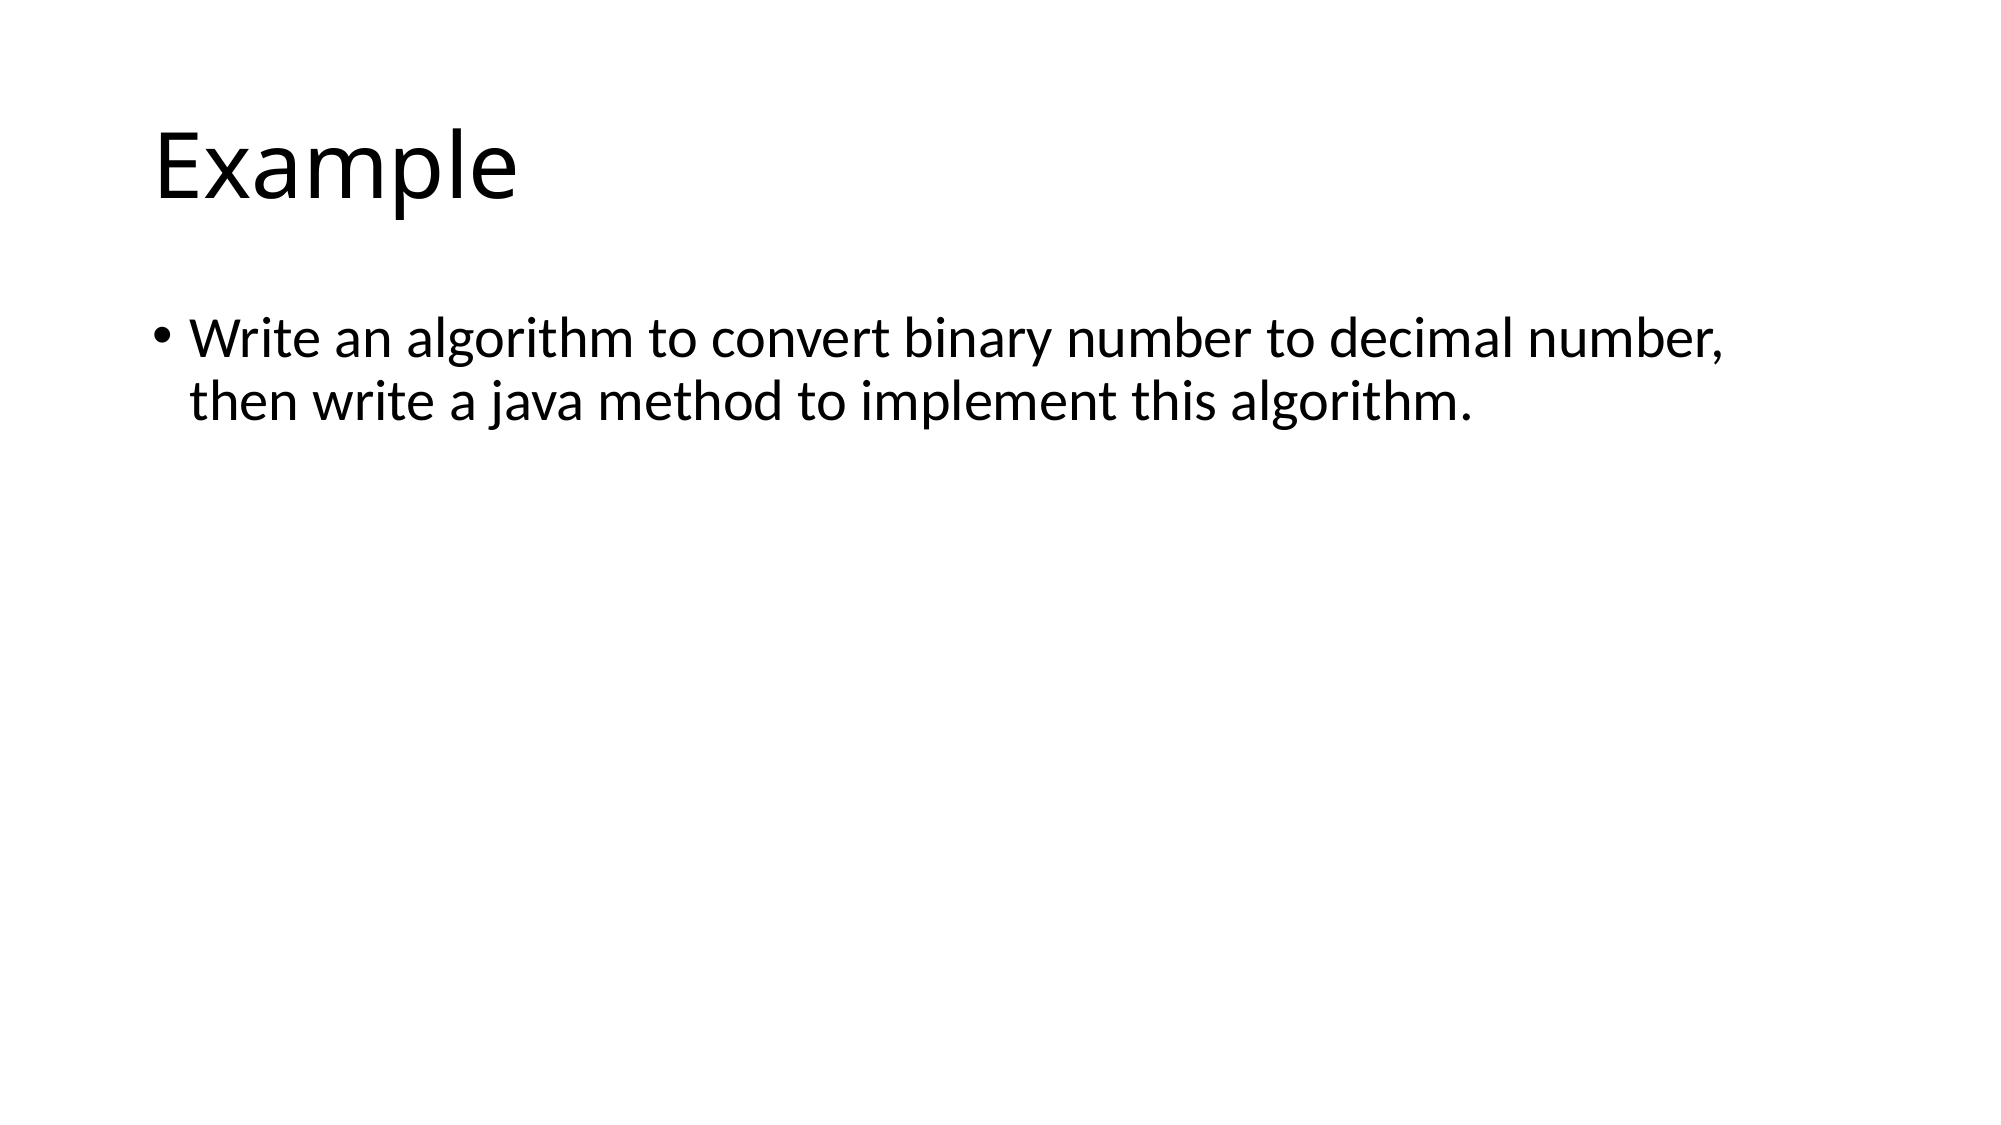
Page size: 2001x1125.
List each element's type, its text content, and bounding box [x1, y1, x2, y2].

title Example [137, 59, 1863, 278]
list Write an algorithm to convert binary number to decimal number, then write a java method to implement this algorithm. [137, 299, 1863, 1014]
